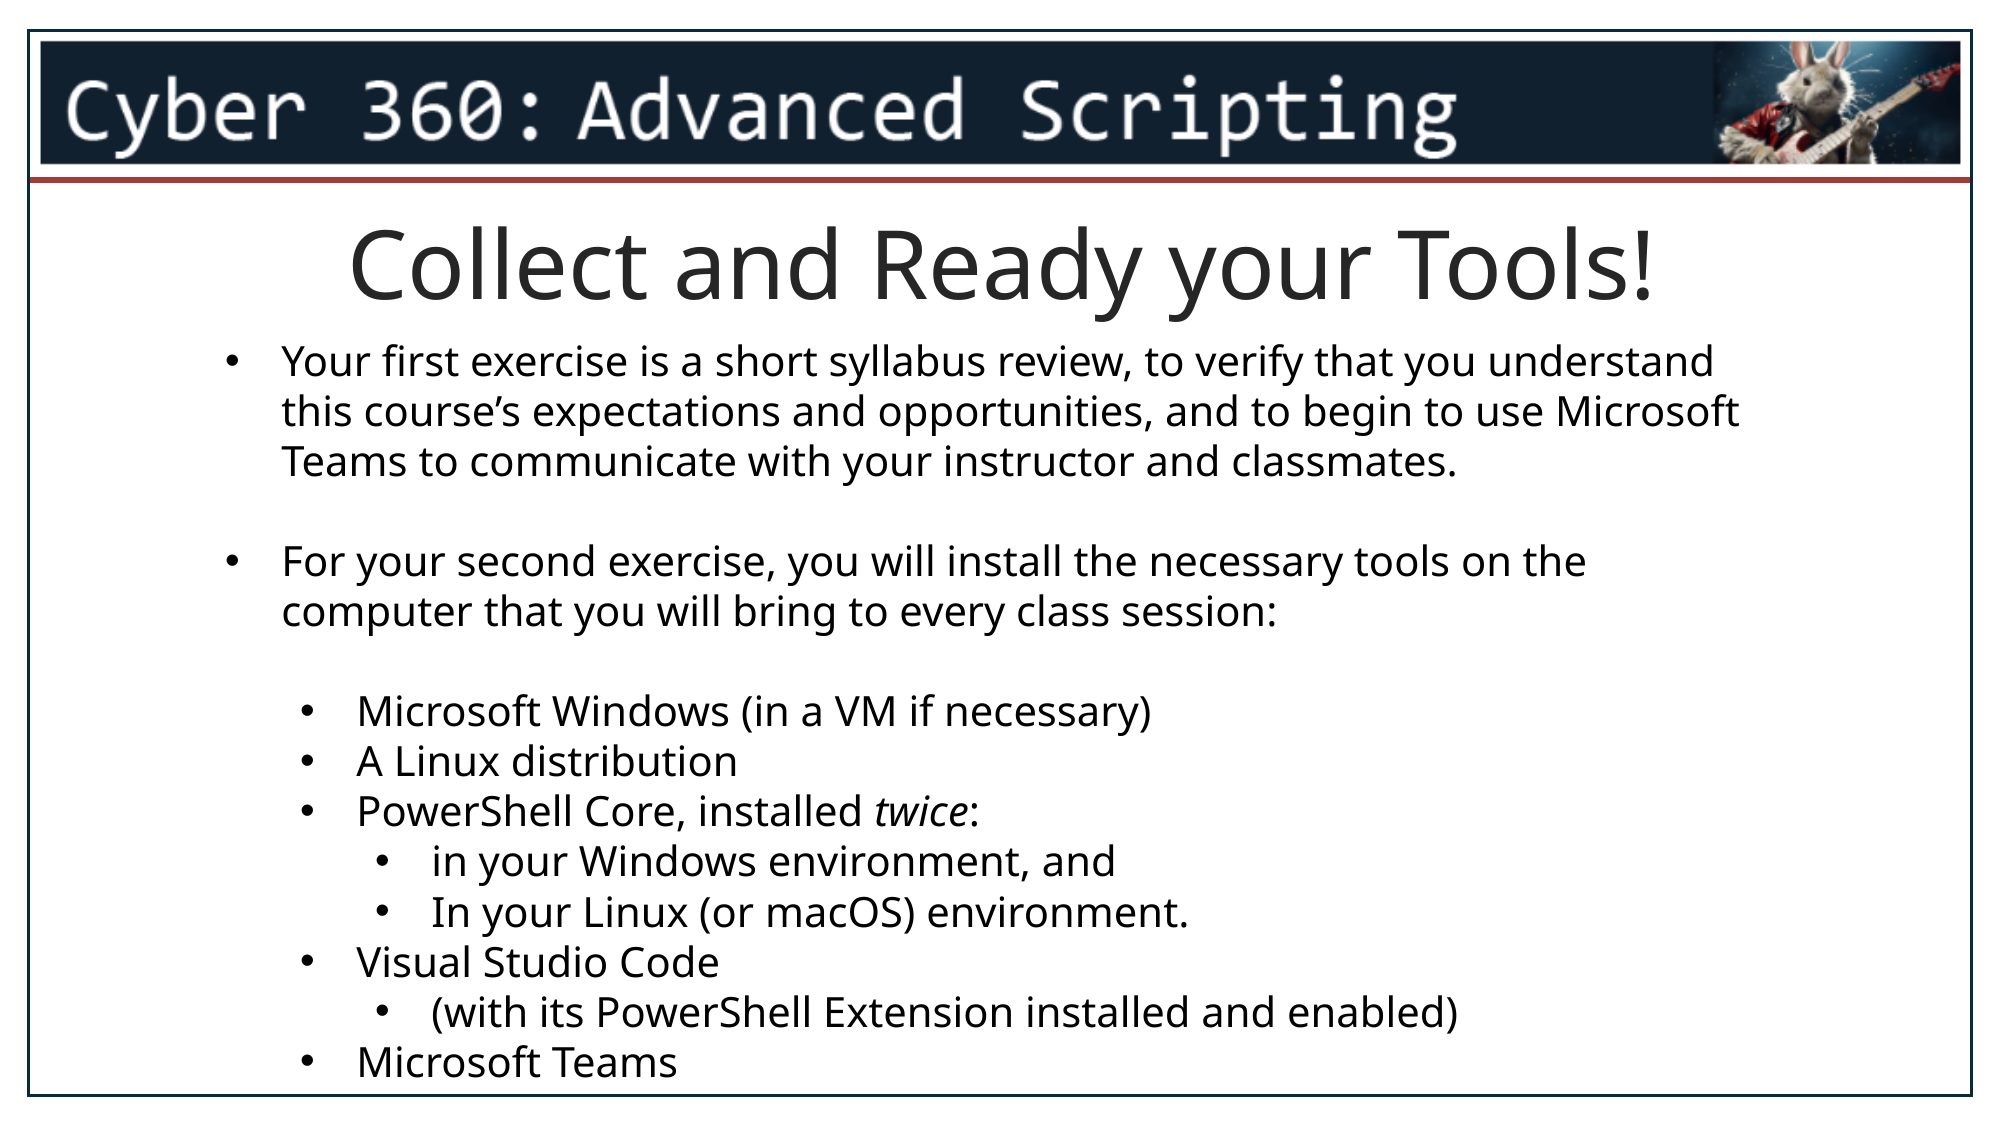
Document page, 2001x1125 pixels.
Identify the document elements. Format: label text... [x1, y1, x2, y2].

list Collect and Ready your Tools! [53, 208, 1952, 328]
picture [34, 38, 1966, 168]
text_box Your first exercise is a short syllabus review, to verify that you understand this course’s expectations and opportunities, and to begin to use Microsoft Teams to communicate with your instructor and classmates. For your second exercise, you will install the necessary tools on the computer that you will bring to every class session: Microsoft Windows (in a VM if necessary) A Linux distribution PowerShell Core, installed twice: in your Windows environment, and In your Linux (or macOS) environment. Visual Studio Code (with its PowerShell Extension installed and enabled) Microsoft Teams [210, 327, 1795, 1093]
